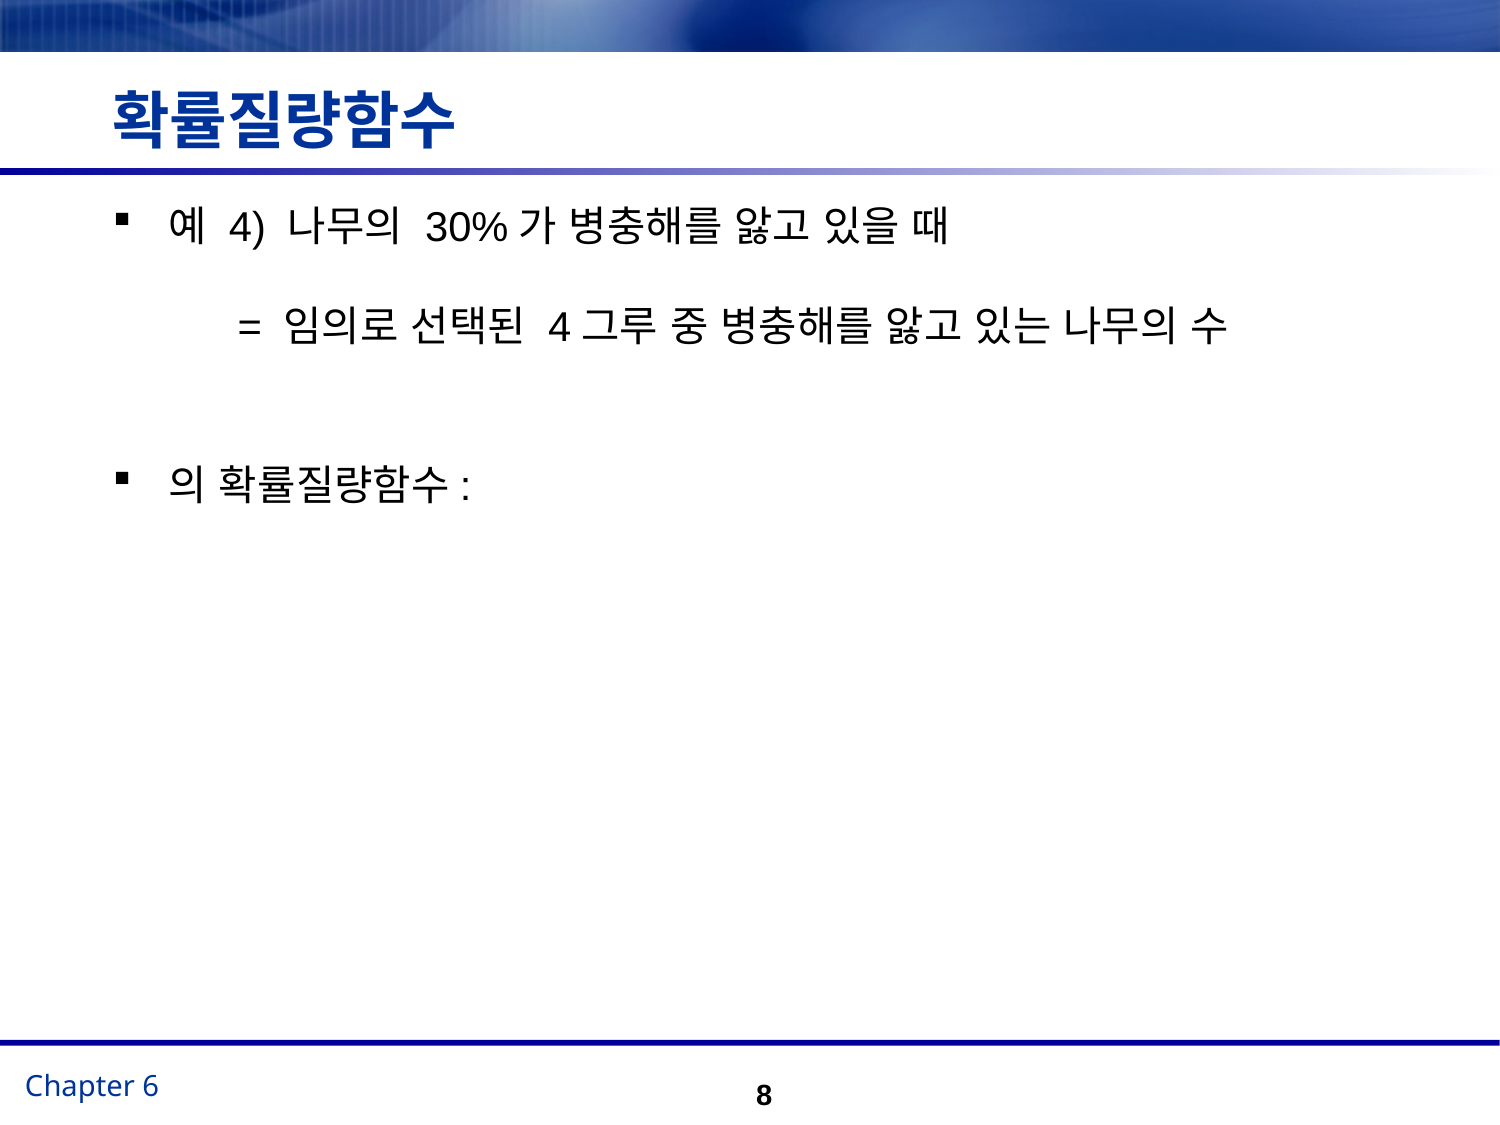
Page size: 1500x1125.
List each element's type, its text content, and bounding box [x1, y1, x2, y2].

slide_number 8 [699, 1062, 788, 1125]
picture [0, 0, 1500, 52]
title 확률질량함수 [112, 75, 1500, 188]
